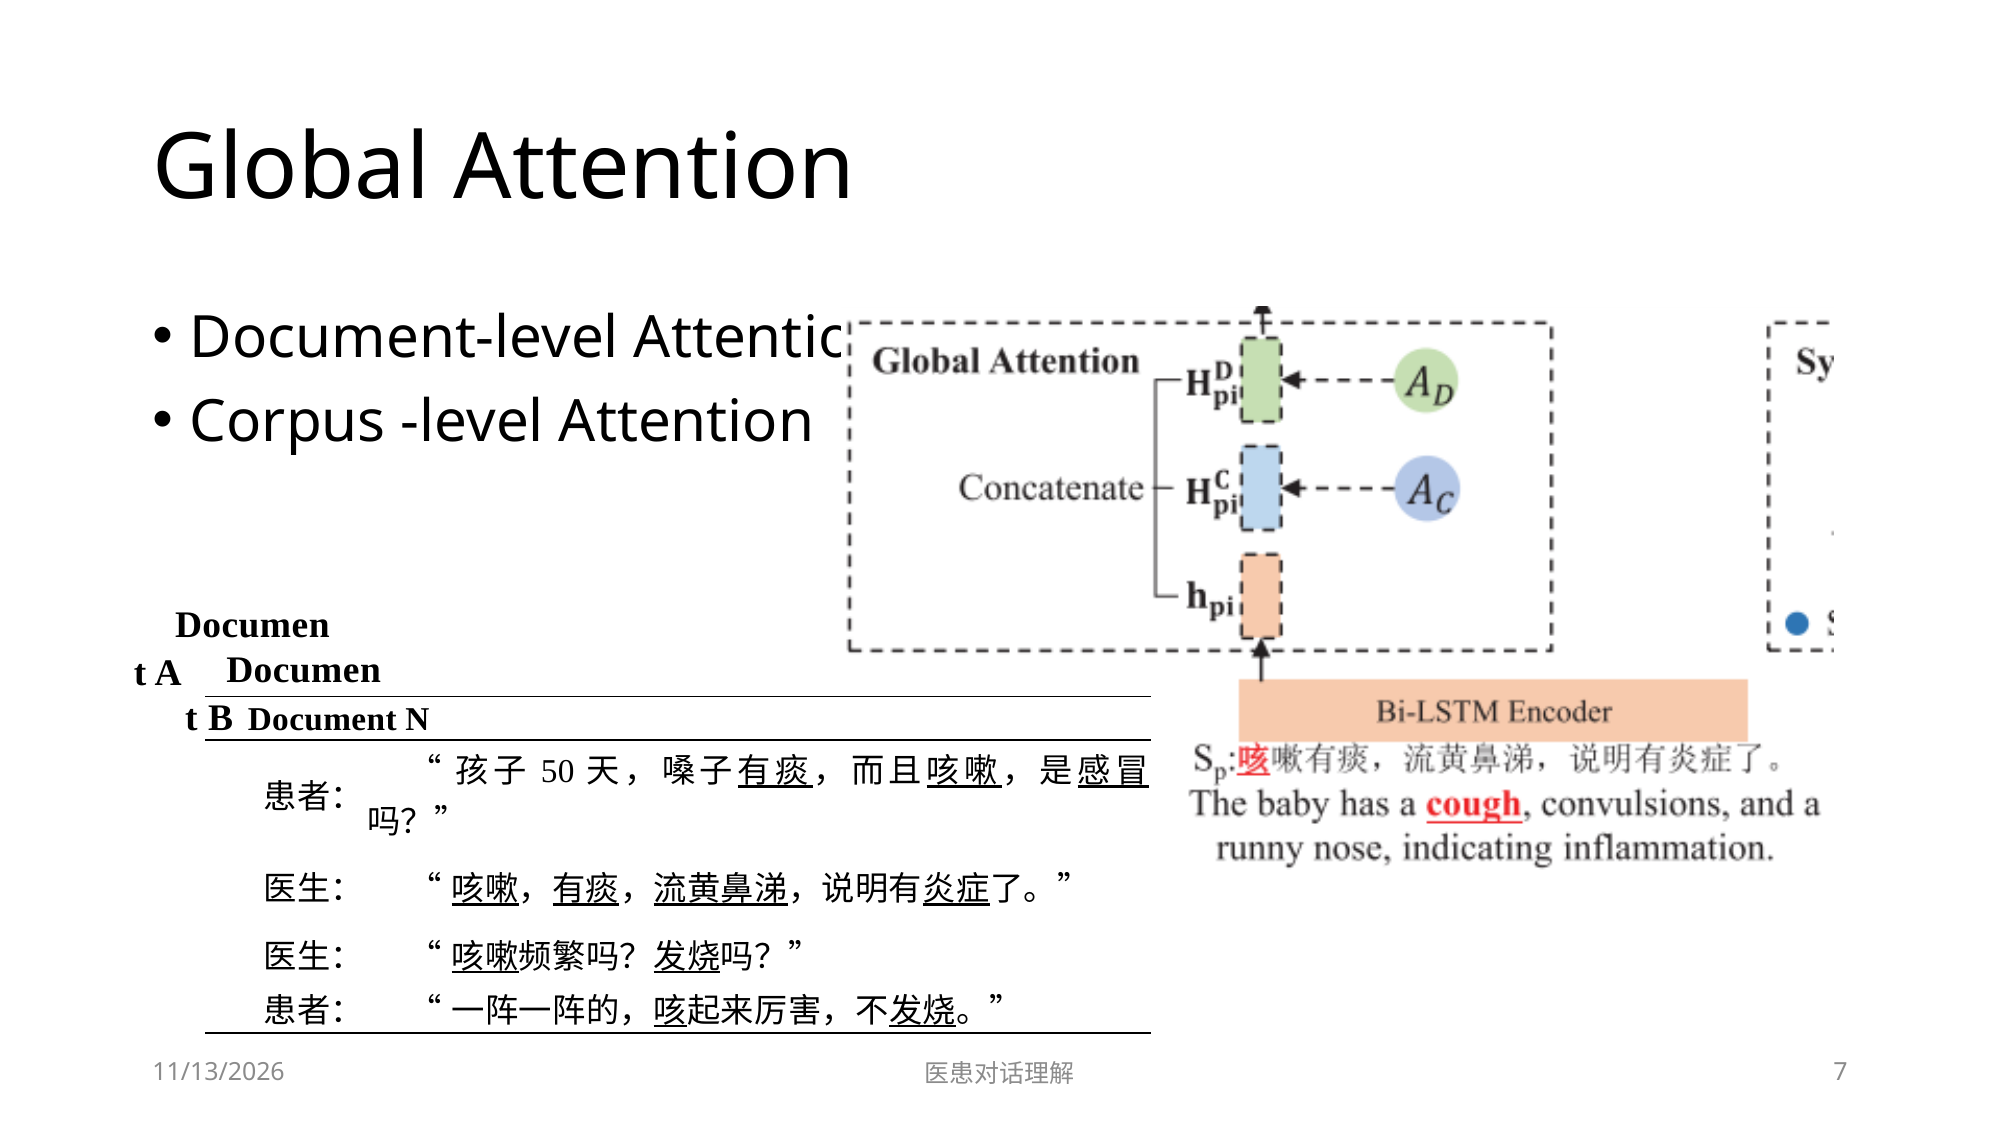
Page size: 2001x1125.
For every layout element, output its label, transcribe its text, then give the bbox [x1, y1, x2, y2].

table_cell 患者： [205, 741, 366, 845]
table_cell “孩子50天，嗓子有痰，而且咳嗽，是感冒吗？” [366, 741, 841, 845]
table_cell “咳嗽频繁吗？发烧吗？” [366, 925, 1151, 979]
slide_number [137, 1042, 588, 1103]
table_cell “咳嗽，有痰，流黄鼻涕，说明有炎症了。” [366, 845, 1151, 925]
picture [841, 306, 1834, 874]
table_cell 医生： [205, 845, 366, 925]
text_box Document B [170, 635, 403, 698]
footer 医患对话理解 [662, 1042, 1338, 1103]
table_cell 患者： [205, 979, 366, 1032]
slide_number 7 [1412, 1042, 1863, 1103]
table_cell 医生： [205, 925, 366, 979]
text_box Document A [119, 590, 352, 653]
table_header Document N [205, 697, 841, 739]
title Global Attention [137, 59, 1863, 278]
table_cell “一阵一阵的，咳起来厉害，不发烧。” [366, 979, 1151, 1032]
list Document-level Attention Corpus -level Attention [137, 299, 1863, 1014]
